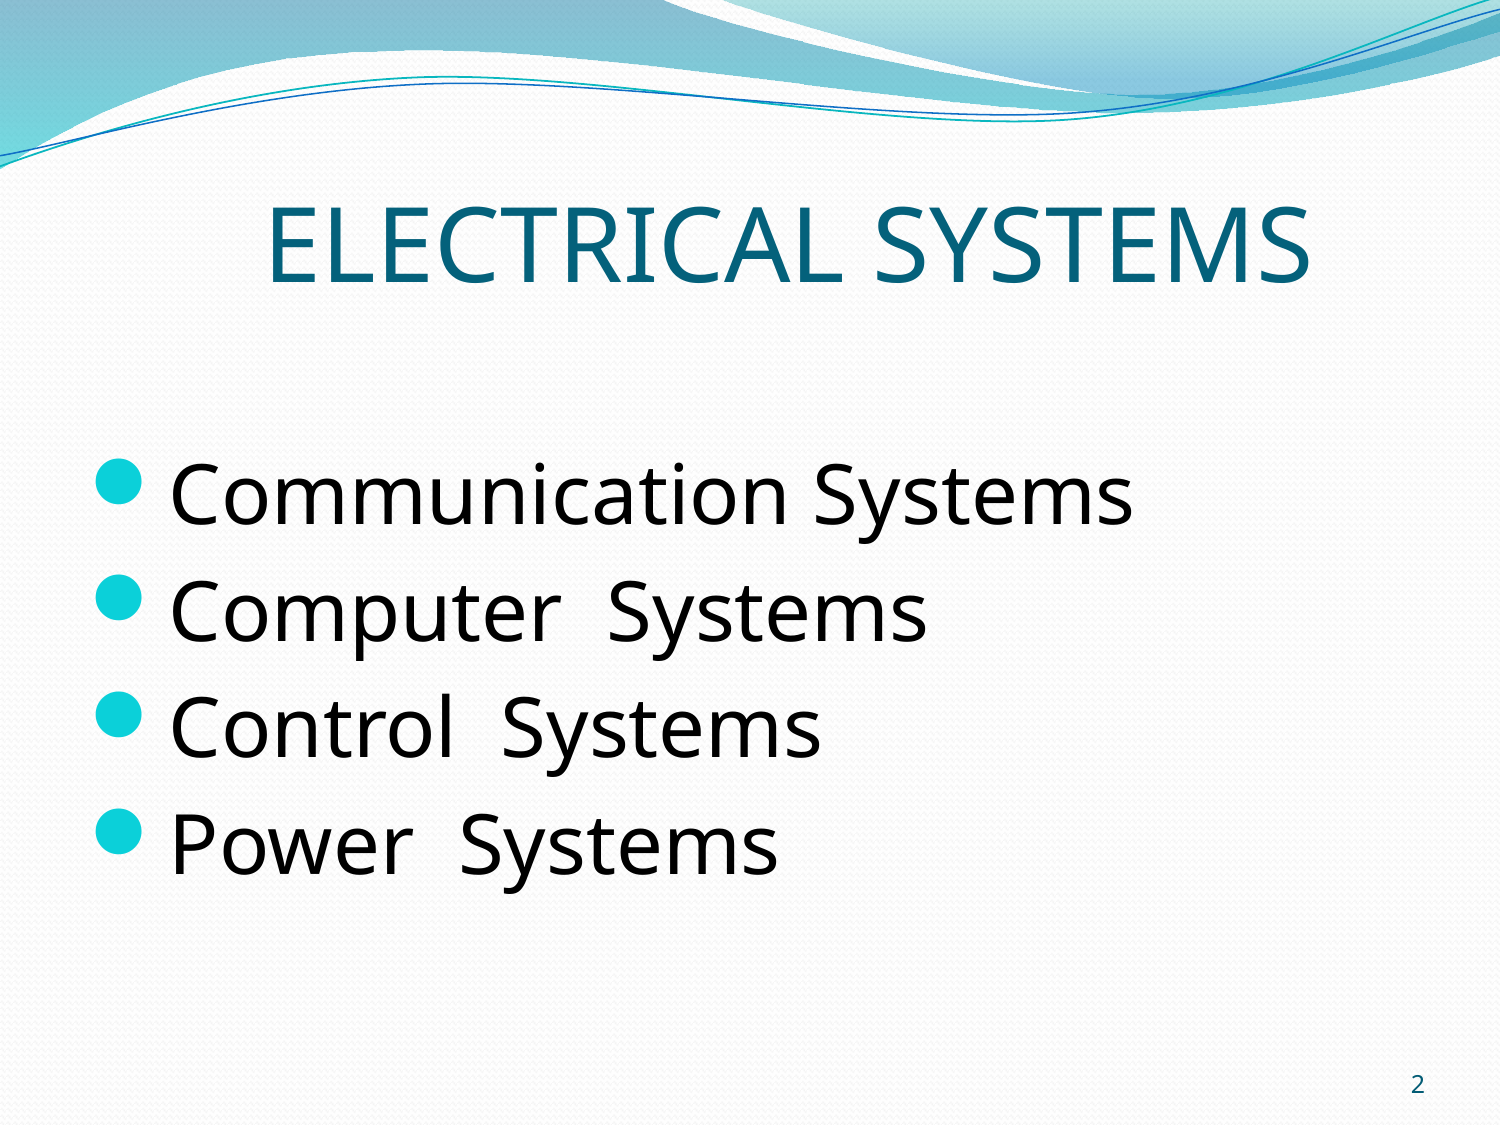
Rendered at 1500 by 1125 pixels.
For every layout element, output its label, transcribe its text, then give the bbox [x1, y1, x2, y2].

title ELECTRICAL SYSTEMS [75, 115, 1425, 303]
slide_number 2 [1299, 1042, 1425, 1103]
list Communication Systems Computer Systems Control Systems Power Systems [75, 317, 1425, 1038]
